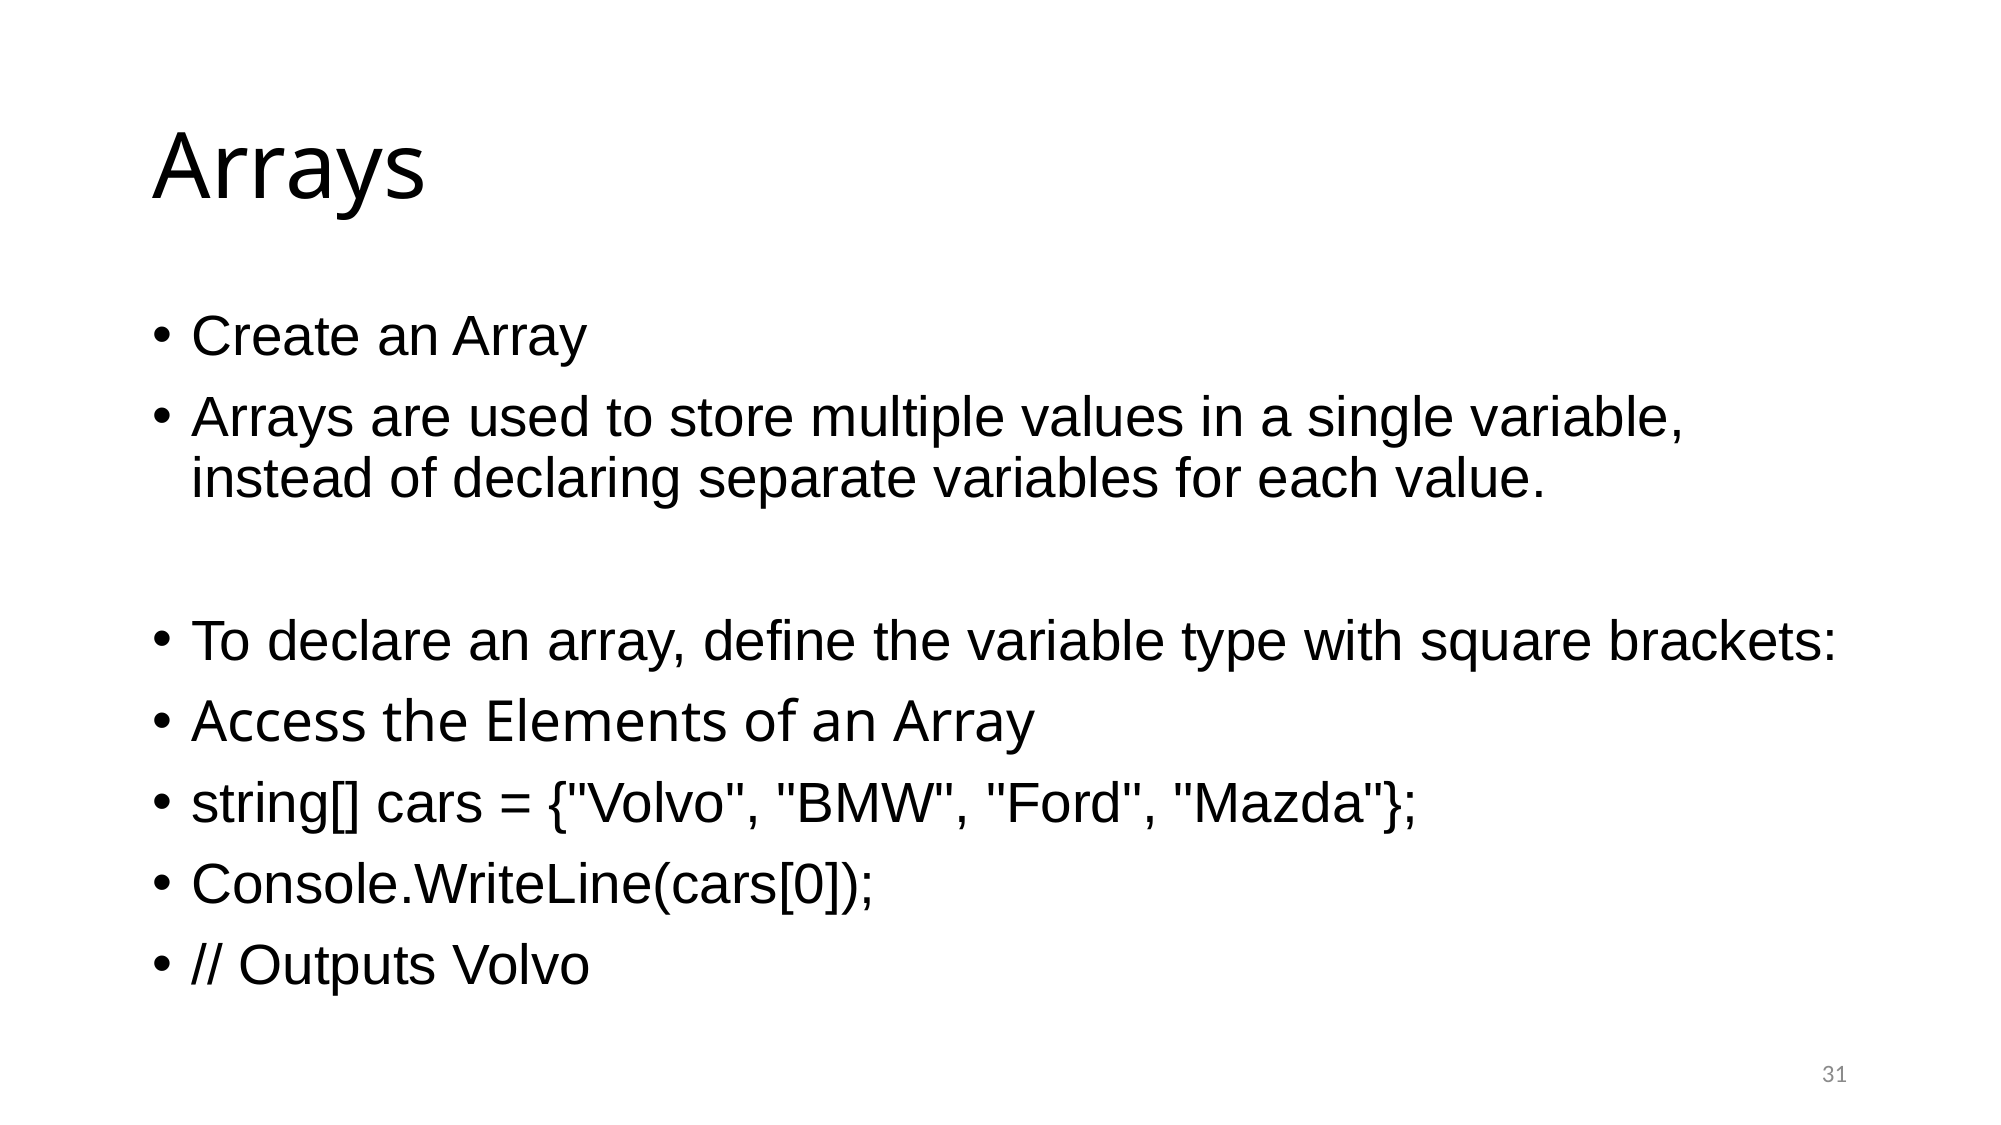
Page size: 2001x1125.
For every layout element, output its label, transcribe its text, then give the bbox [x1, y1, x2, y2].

slide_number 31 [1412, 1042, 1863, 1103]
list Create an Array Arrays are used to store multiple values in a single variable, instead of declaring separate variables for each value. To declare an array, define the variable type with square brackets: Access the Elements of an Array string[] cars = {"Volvo", "BMW", "Ford", "Mazda"}; Console.WriteLine(cars[0]); // Outputs Volvo [137, 299, 1863, 1014]
title Arrays [137, 59, 1863, 278]
